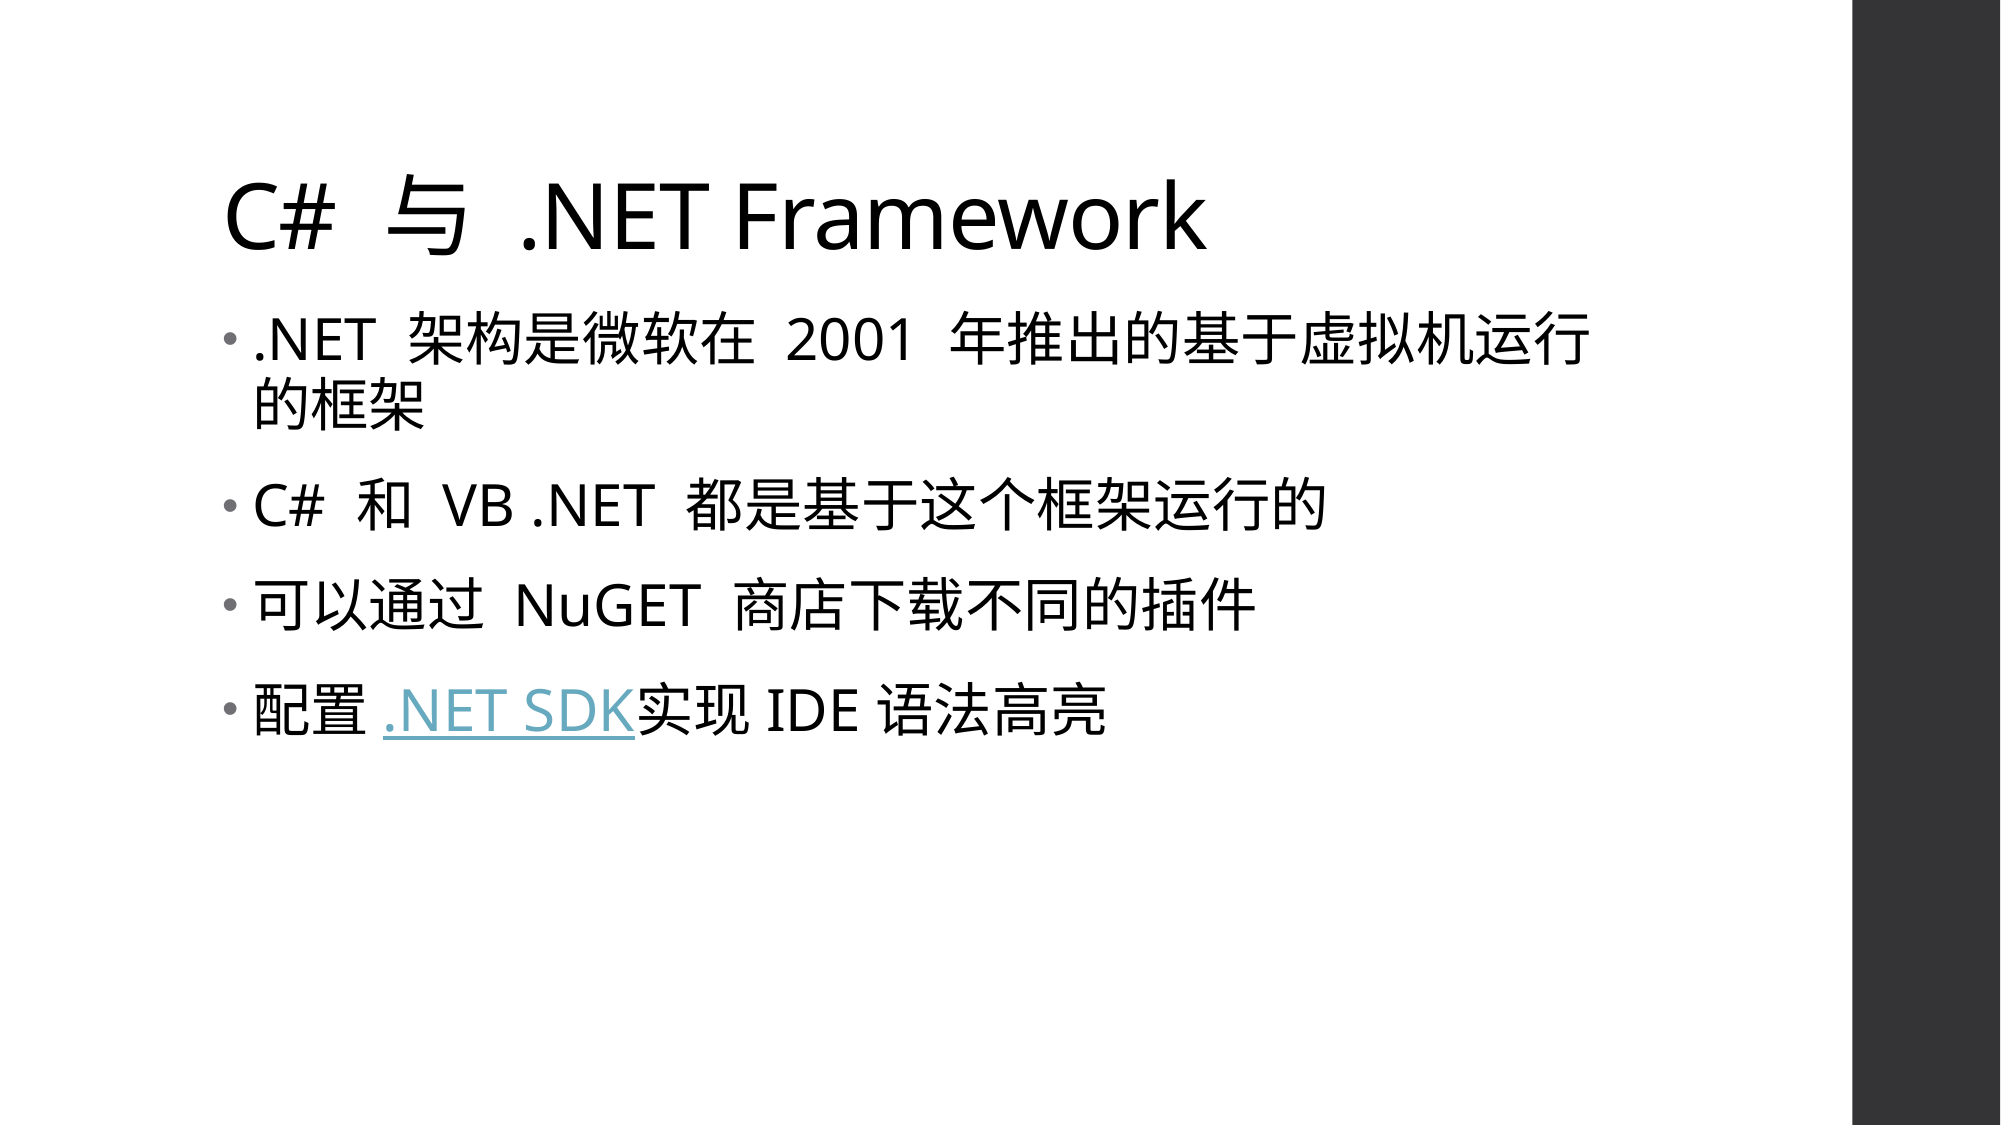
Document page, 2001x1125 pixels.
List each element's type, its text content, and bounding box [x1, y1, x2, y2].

list .NET 架构是微软在 2001 年推出的基于虚拟机运行的框架 C# 和 VB .NET 都是基于这个框架运行的 可以通过 NuGET 商店下载不同的插件 配置.NET SDK实现IDE语法高亮 [206, 299, 1617, 1014]
title C# 与 .NET Framework [206, 60, 1797, 278]
